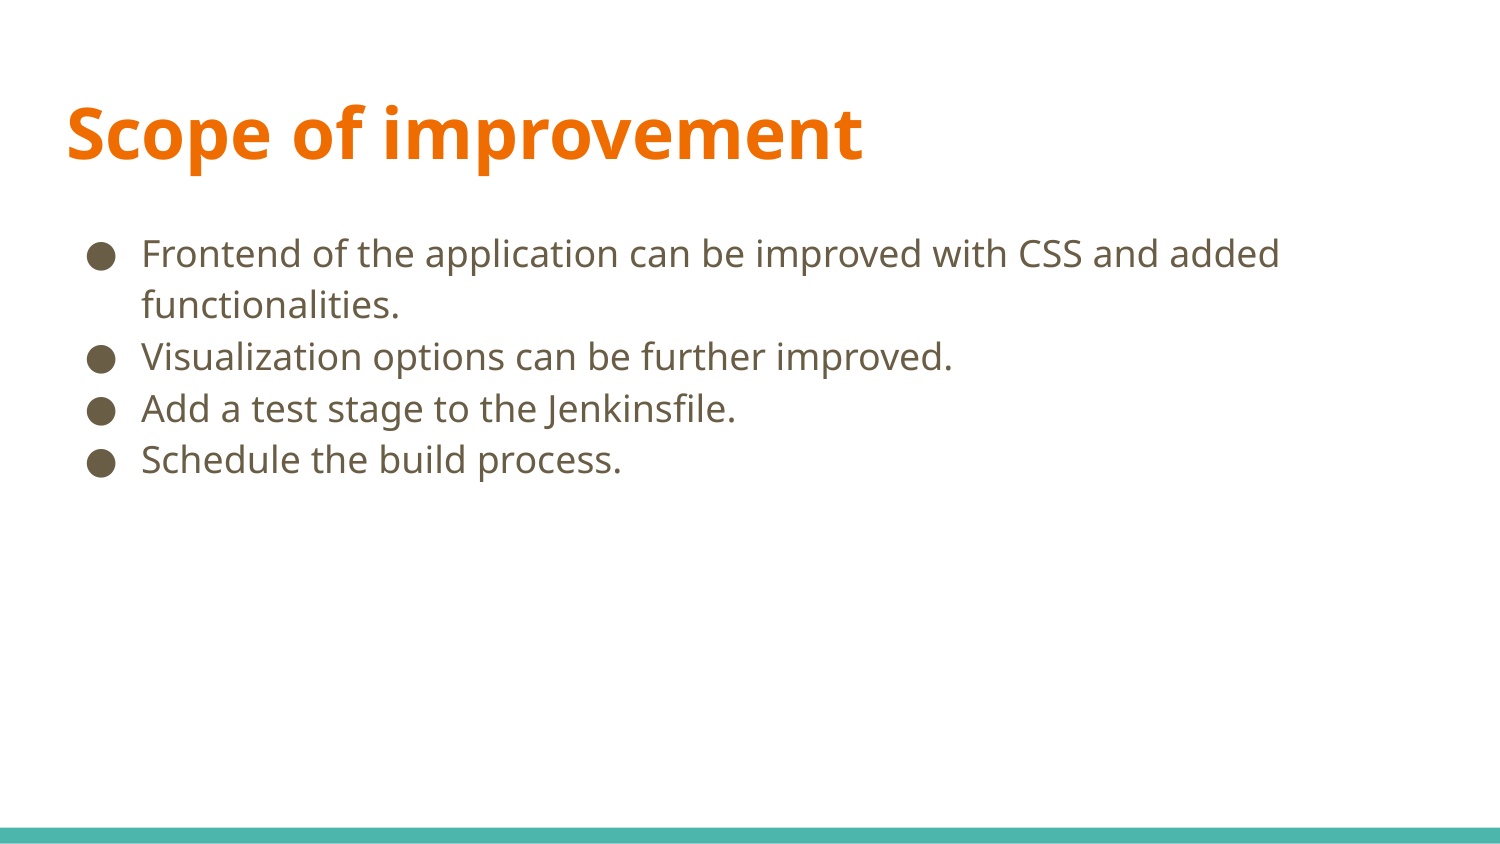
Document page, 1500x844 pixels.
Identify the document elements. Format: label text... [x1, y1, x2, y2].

list Frontend of the application can be improved with CSS and added functionalities. Visualization options can be further improved. Add a test stage to the Jenkinsfile. Schedule the build process. [51, 207, 1449, 750]
title Scope of improvement [51, 72, 1449, 189]
